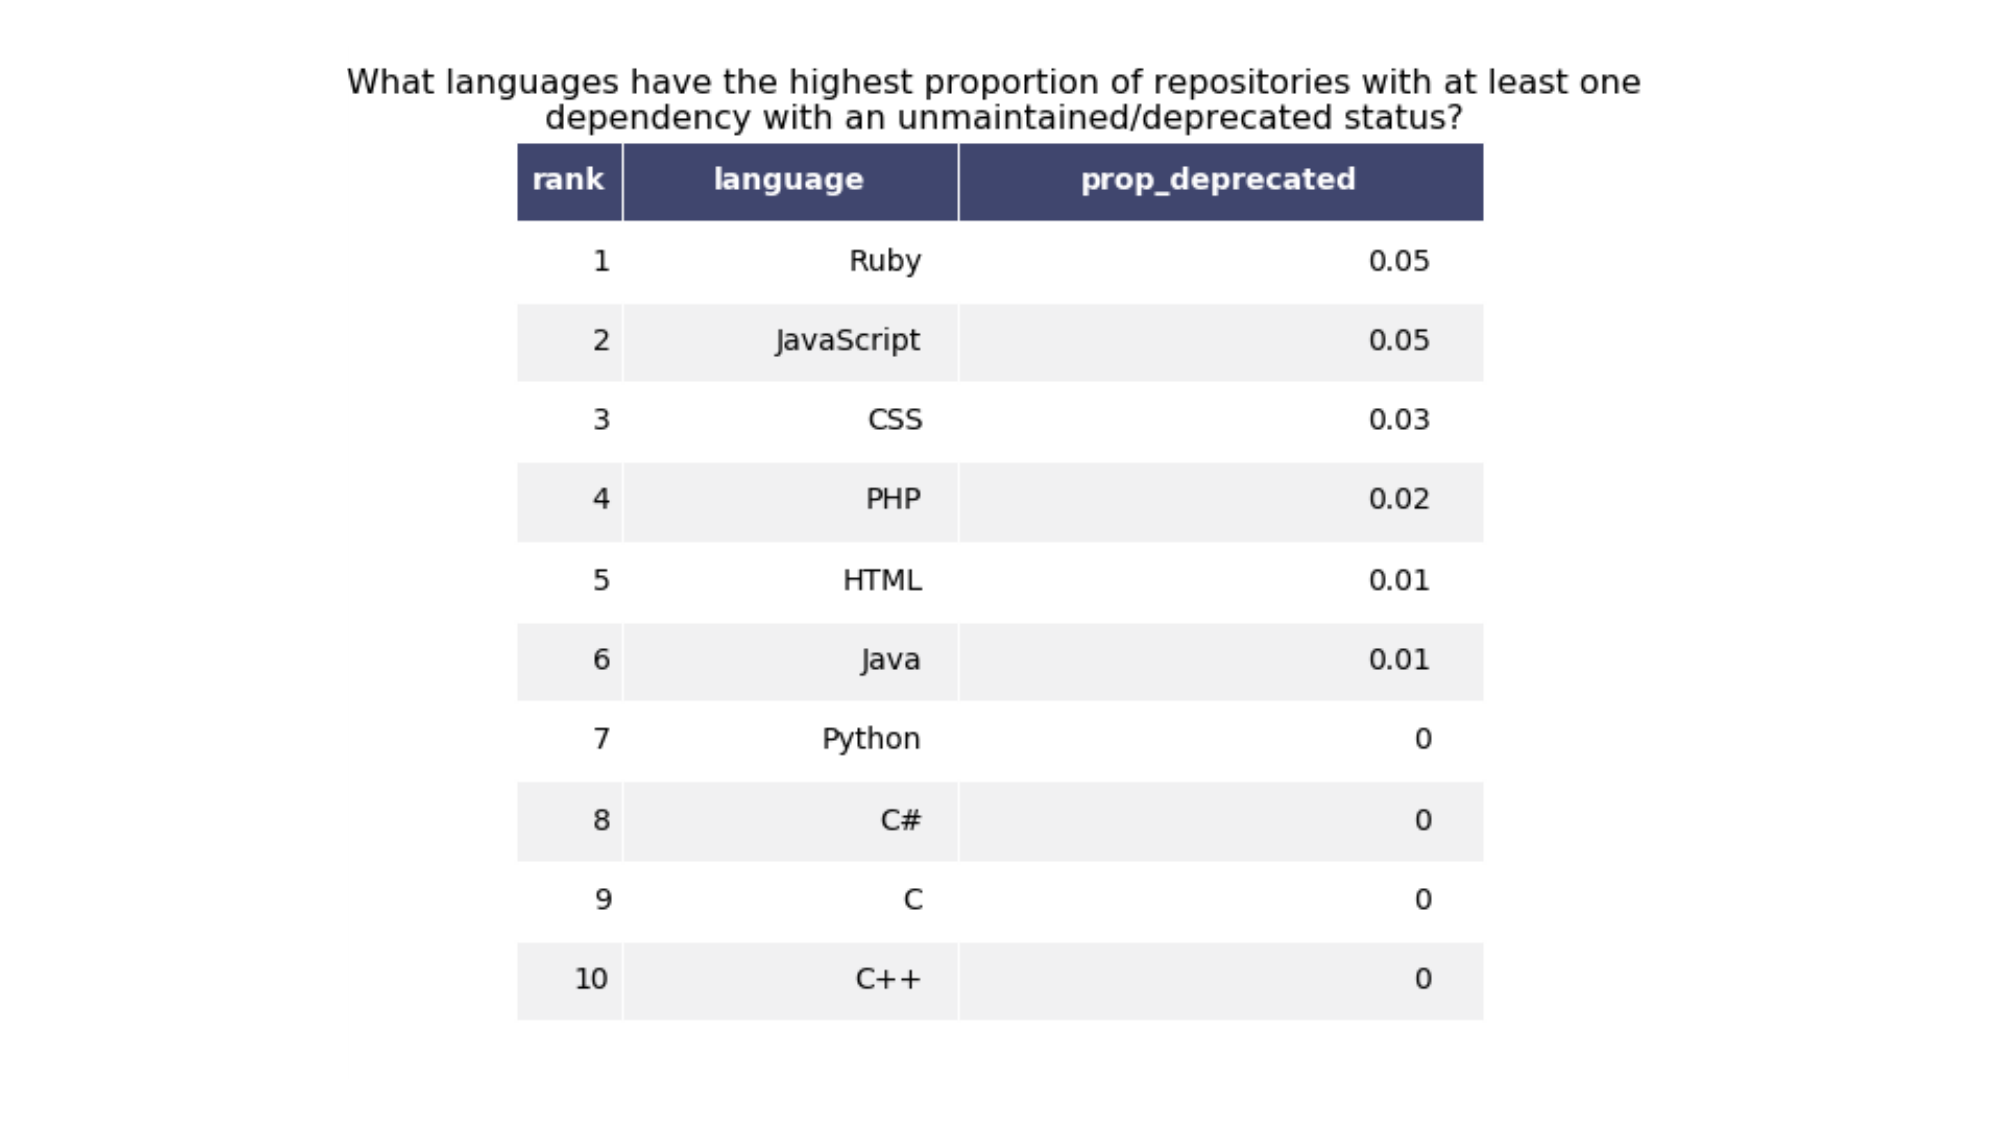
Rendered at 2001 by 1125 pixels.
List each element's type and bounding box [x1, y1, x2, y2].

picture [347, 46, 1653, 1079]
